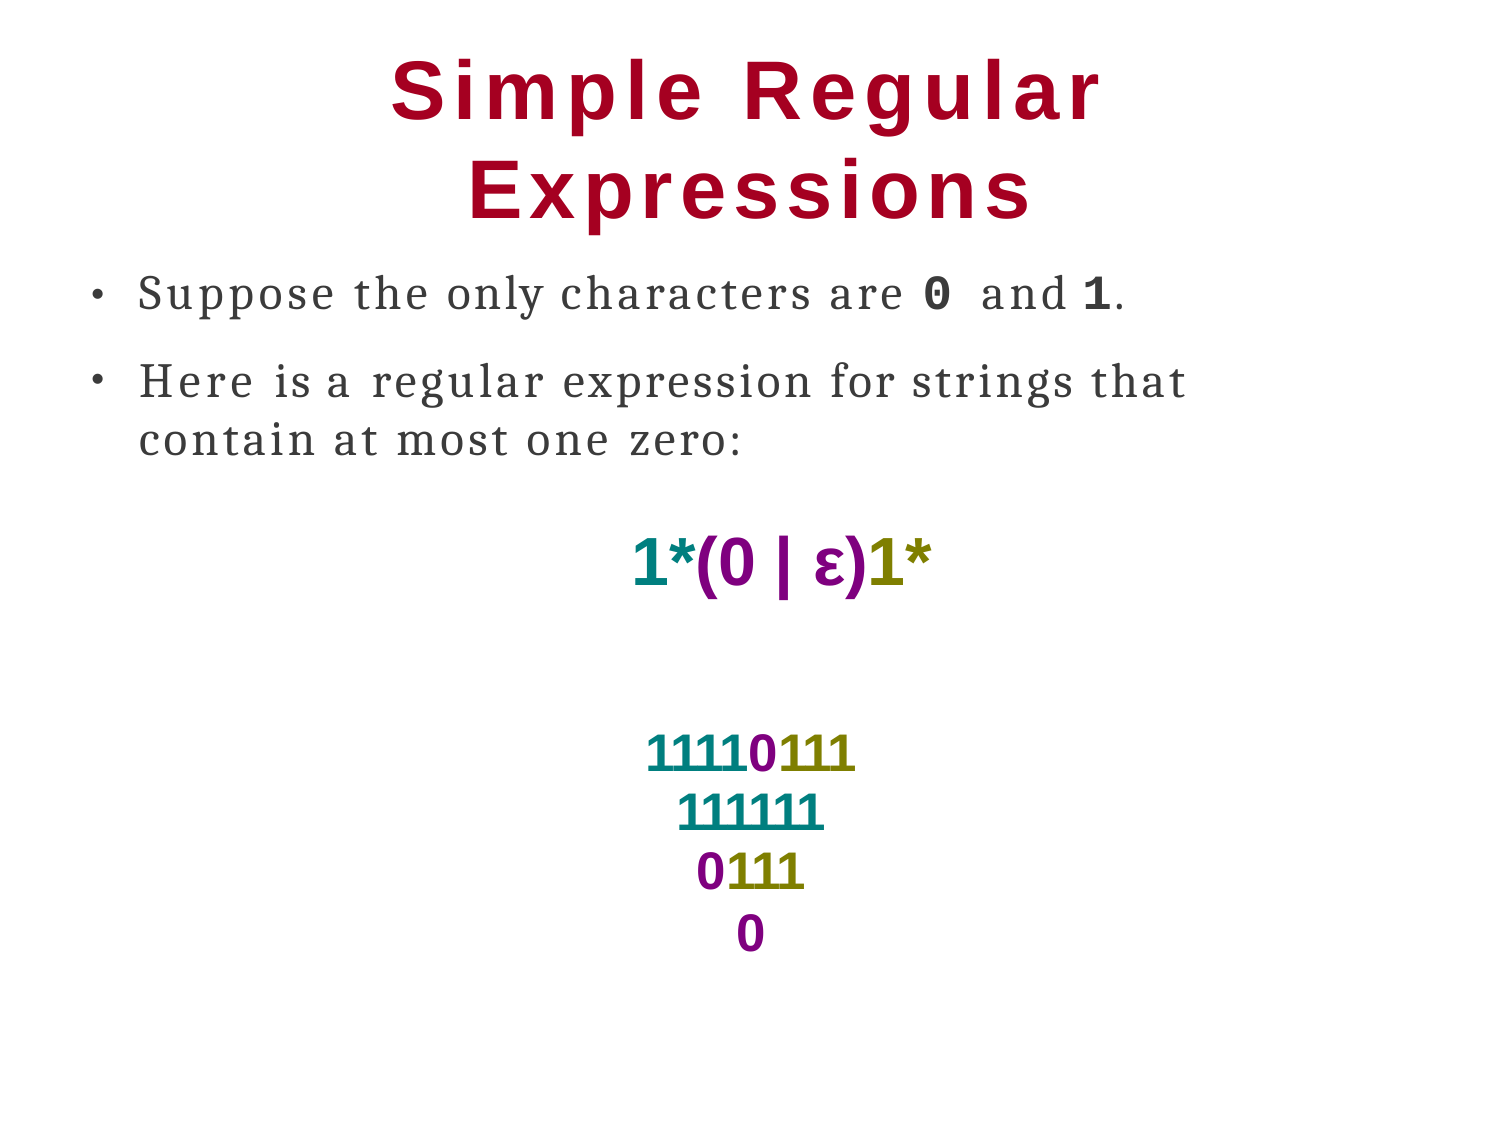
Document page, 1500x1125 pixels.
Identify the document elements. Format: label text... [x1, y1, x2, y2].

text_box 1*(0 | ε)1* 11110111 111111 0111 0 [629, 515, 935, 962]
text_box ● [89, 361, 111, 391]
text_box ● [89, 276, 111, 305]
text_box Suppose the only characters are 0 and 1. Here is a regular expression for strings that contain at most one zero: [137, 229, 1241, 465]
title Simple Regular Expressions [154, 34, 1343, 236]
